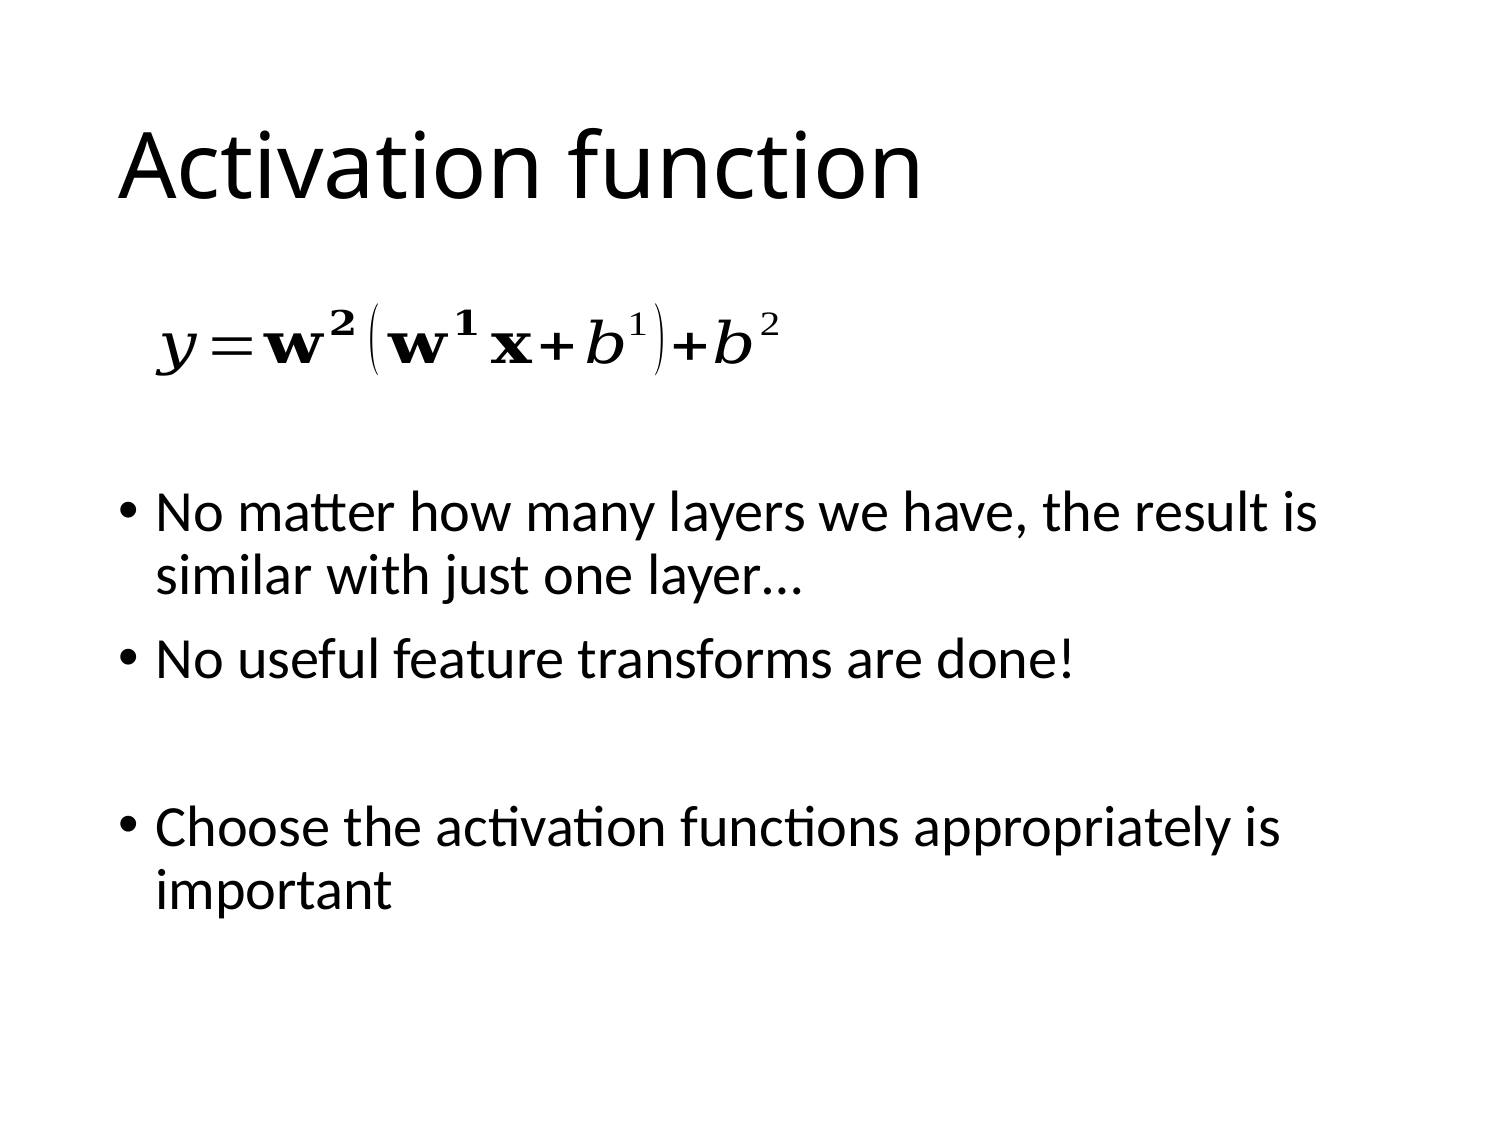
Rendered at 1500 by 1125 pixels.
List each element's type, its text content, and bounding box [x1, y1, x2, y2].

title Activation function [103, 59, 1397, 278]
list No matter how many layers we have, the result is similar with just one layer… No useful feature transforms are done! Choose the activation functions appropriately is important [103, 299, 1397, 1014]
